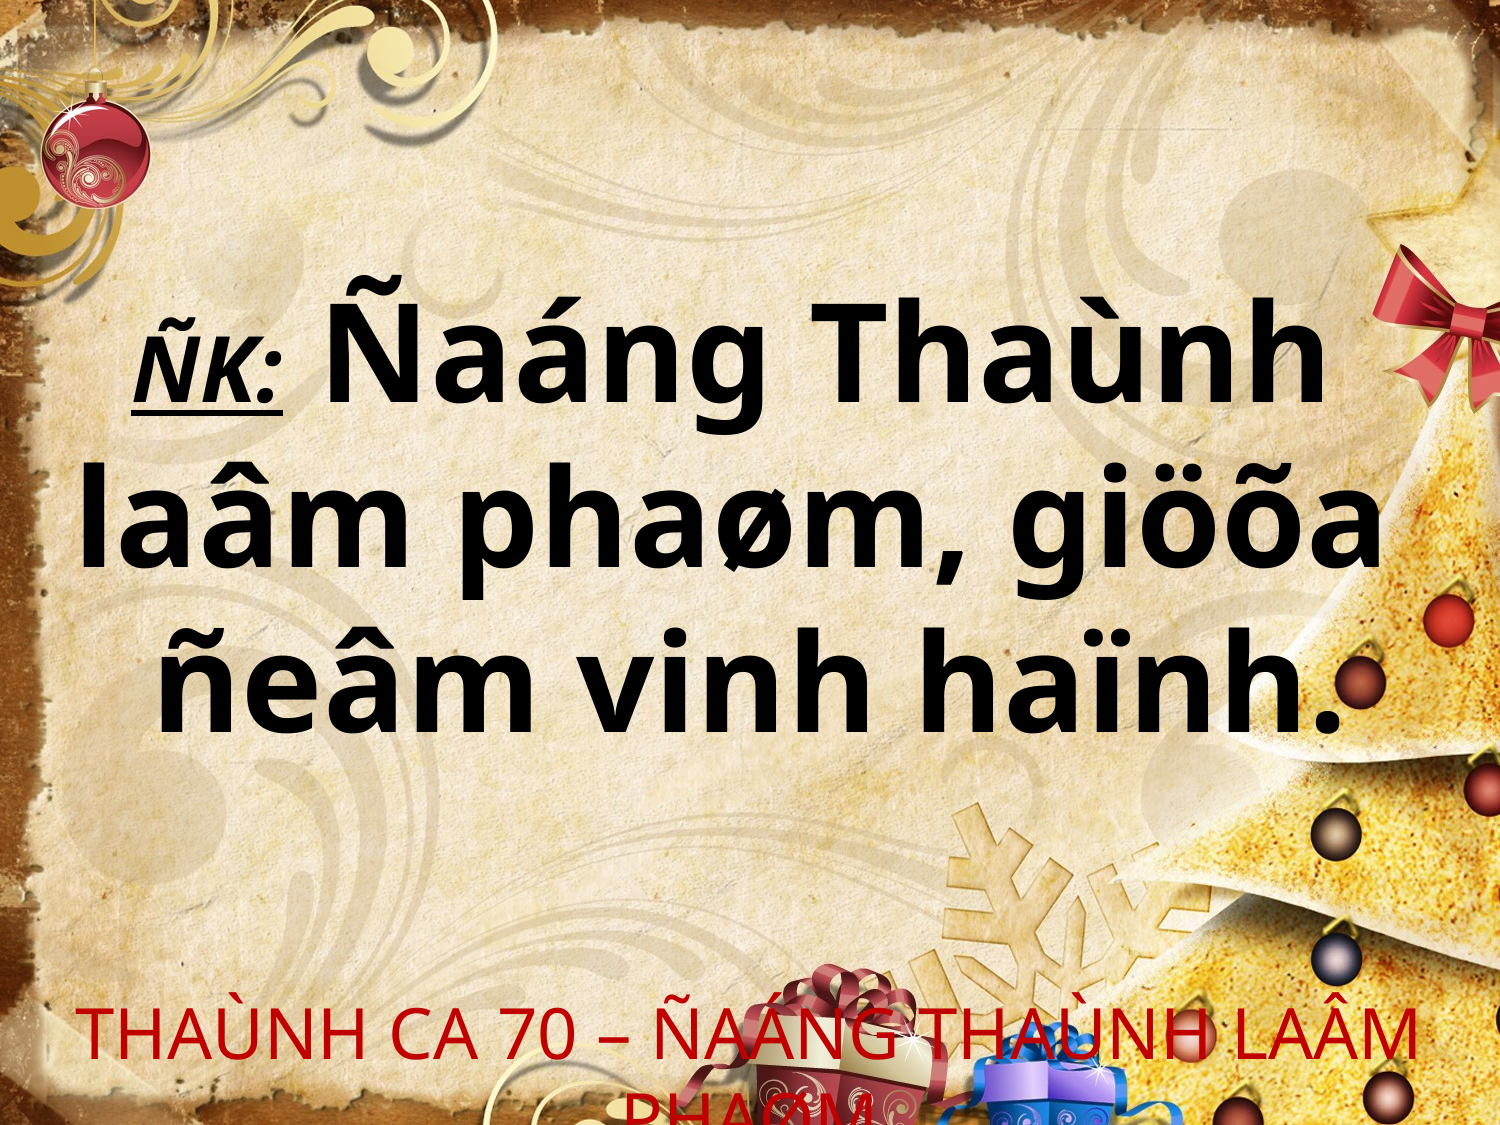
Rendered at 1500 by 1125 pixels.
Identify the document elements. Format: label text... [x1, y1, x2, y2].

picture [0, 0, 1500, 258]
text_box THAÙNH CA 70 – ÑAÁNG THAÙNH LAÂM PHAØM [0, 981, 1500, 1125]
picture [0, 768, 1500, 981]
text_box ÑK: Ñaáng Thaùnh laâm phaøm, giöõa ñeâm vinh haïnh. [0, 258, 1500, 768]
